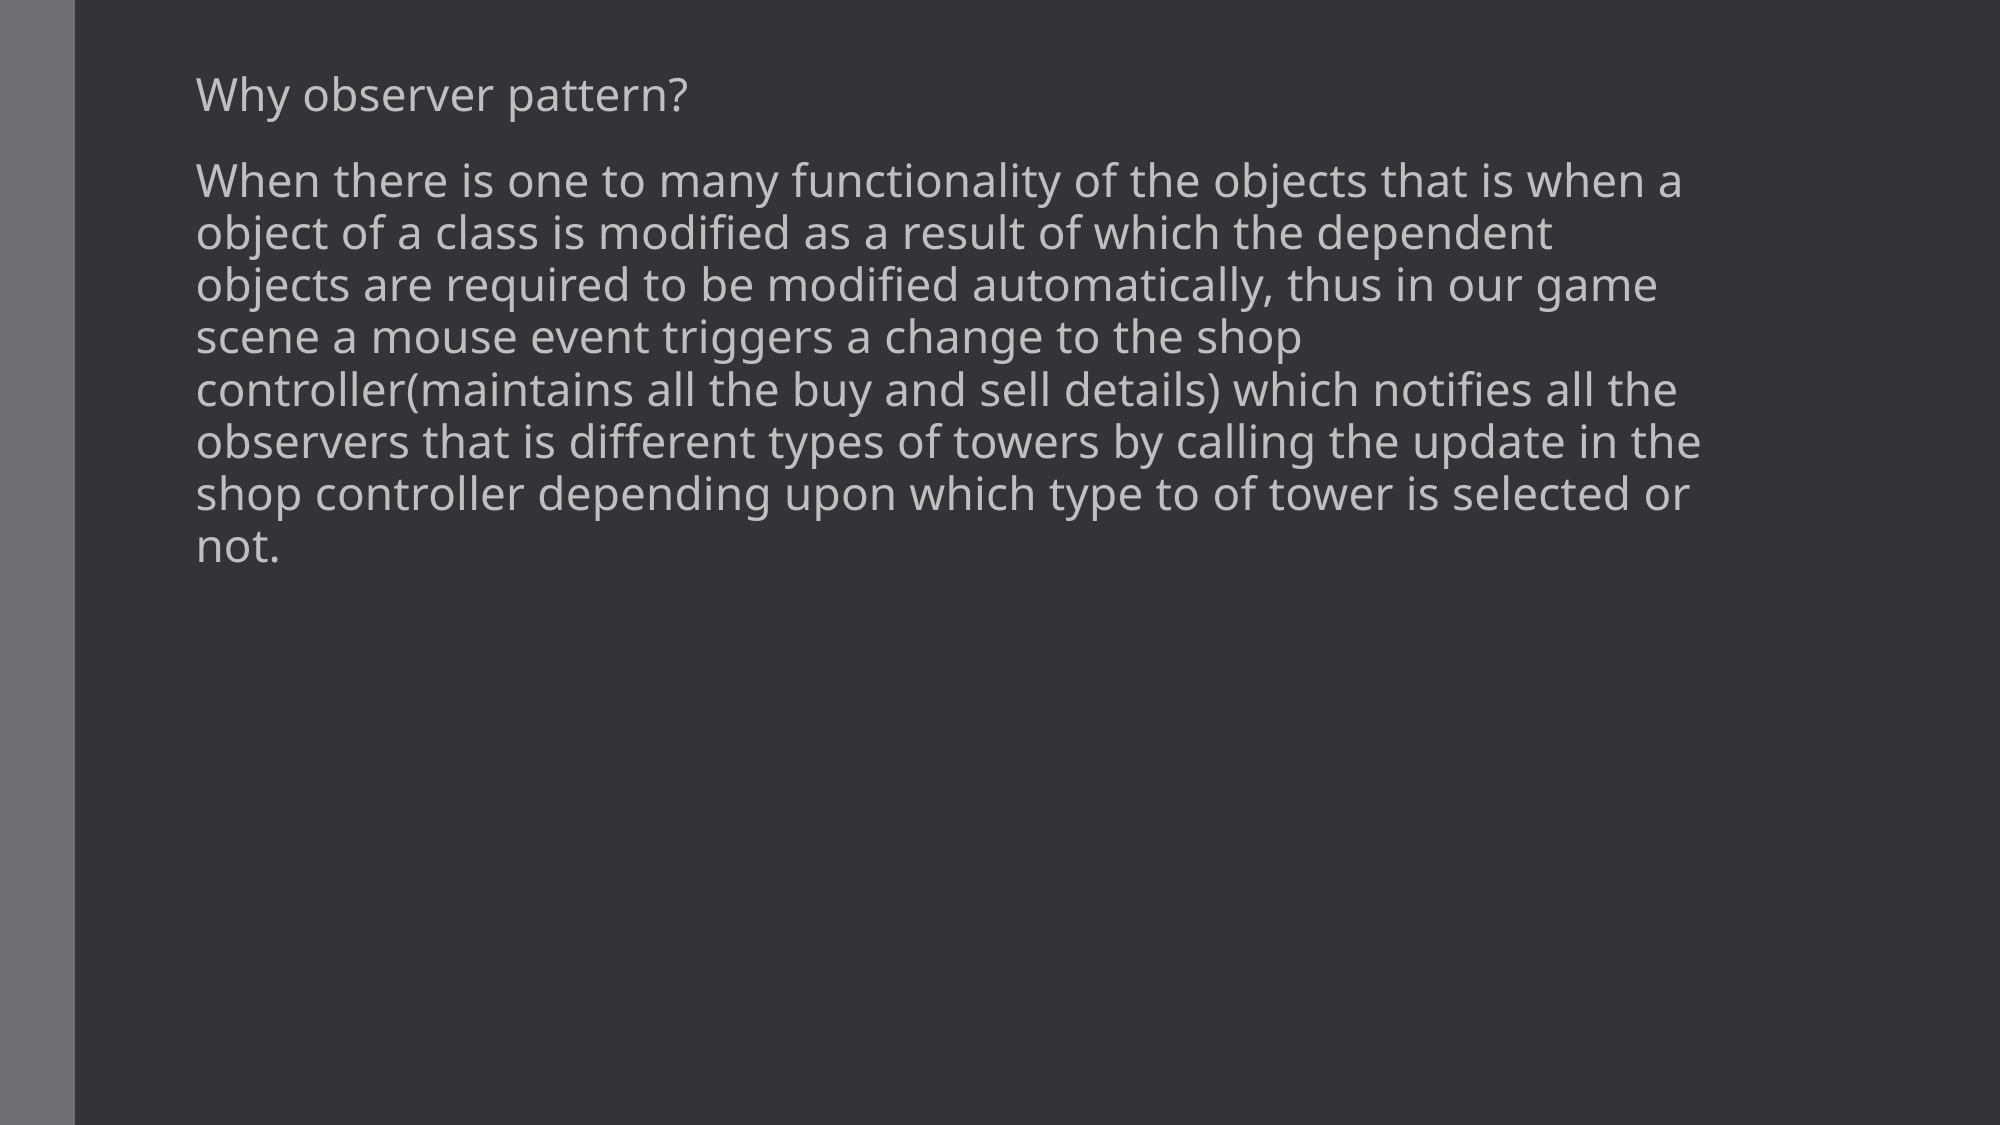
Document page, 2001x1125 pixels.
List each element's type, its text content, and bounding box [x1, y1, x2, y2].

subtitle Why observer pattern? When there is one to many functionality of the objects that is when a object of a class is modified as a result of which the dependent objects are required to be modified automatically, thus in our game scene a mouse event triggers a change to the shop controller(maintains all the buy and sell details) which notifies all the observers that is different types of towers by calling the update in the shop controller depending upon which type to of tower is selected or not. [180, 62, 1726, 597]
